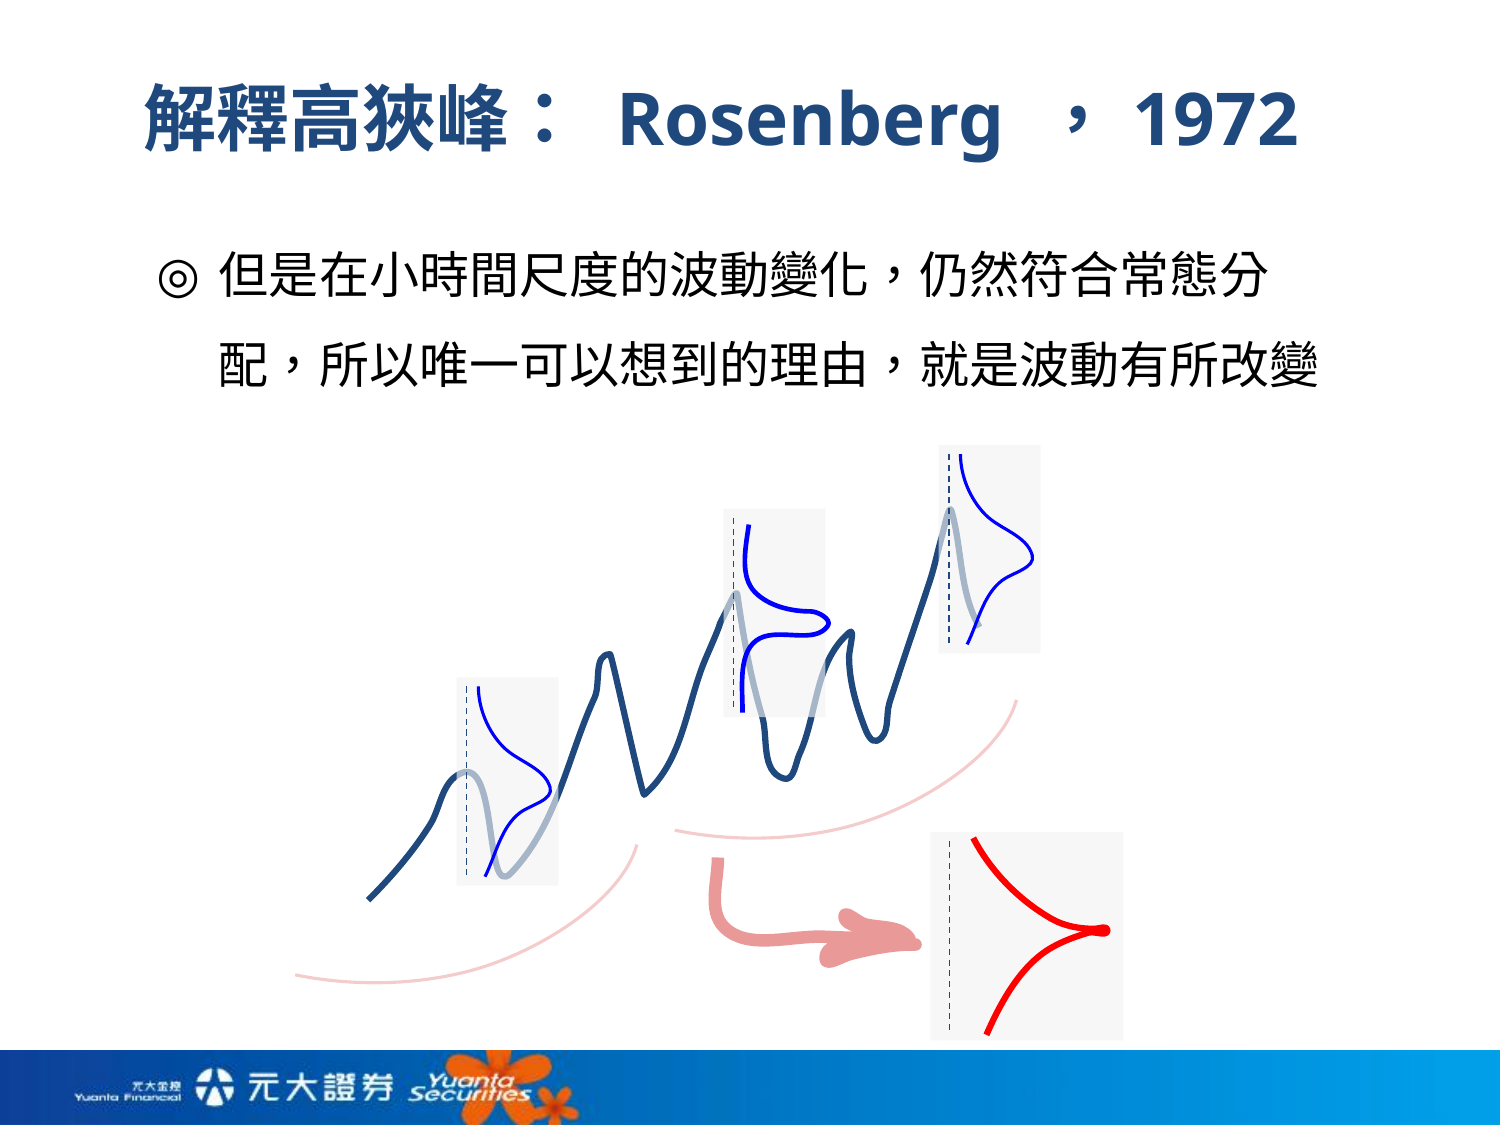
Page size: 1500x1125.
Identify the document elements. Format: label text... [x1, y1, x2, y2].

text_box [764, 726, 810, 779]
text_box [456, 677, 559, 886]
list 但是在小時間尺度的波動變化，仍然符合常態分配，所以唯一可以想到的理由，就是波動有所改變 [128, 198, 1372, 422]
title 解釋高狹峰： Rosenberg ，1972 [128, 21, 1372, 176]
text_box [564, 629, 759, 813]
text_box [674, 699, 1017, 839]
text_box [723, 508, 826, 718]
text_box [368, 780, 451, 901]
text_box [830, 570, 933, 741]
text_box [714, 857, 916, 962]
picture [0, 1050, 1169, 1125]
text_box [295, 844, 637, 983]
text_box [938, 444, 1041, 654]
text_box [930, 831, 1124, 1041]
